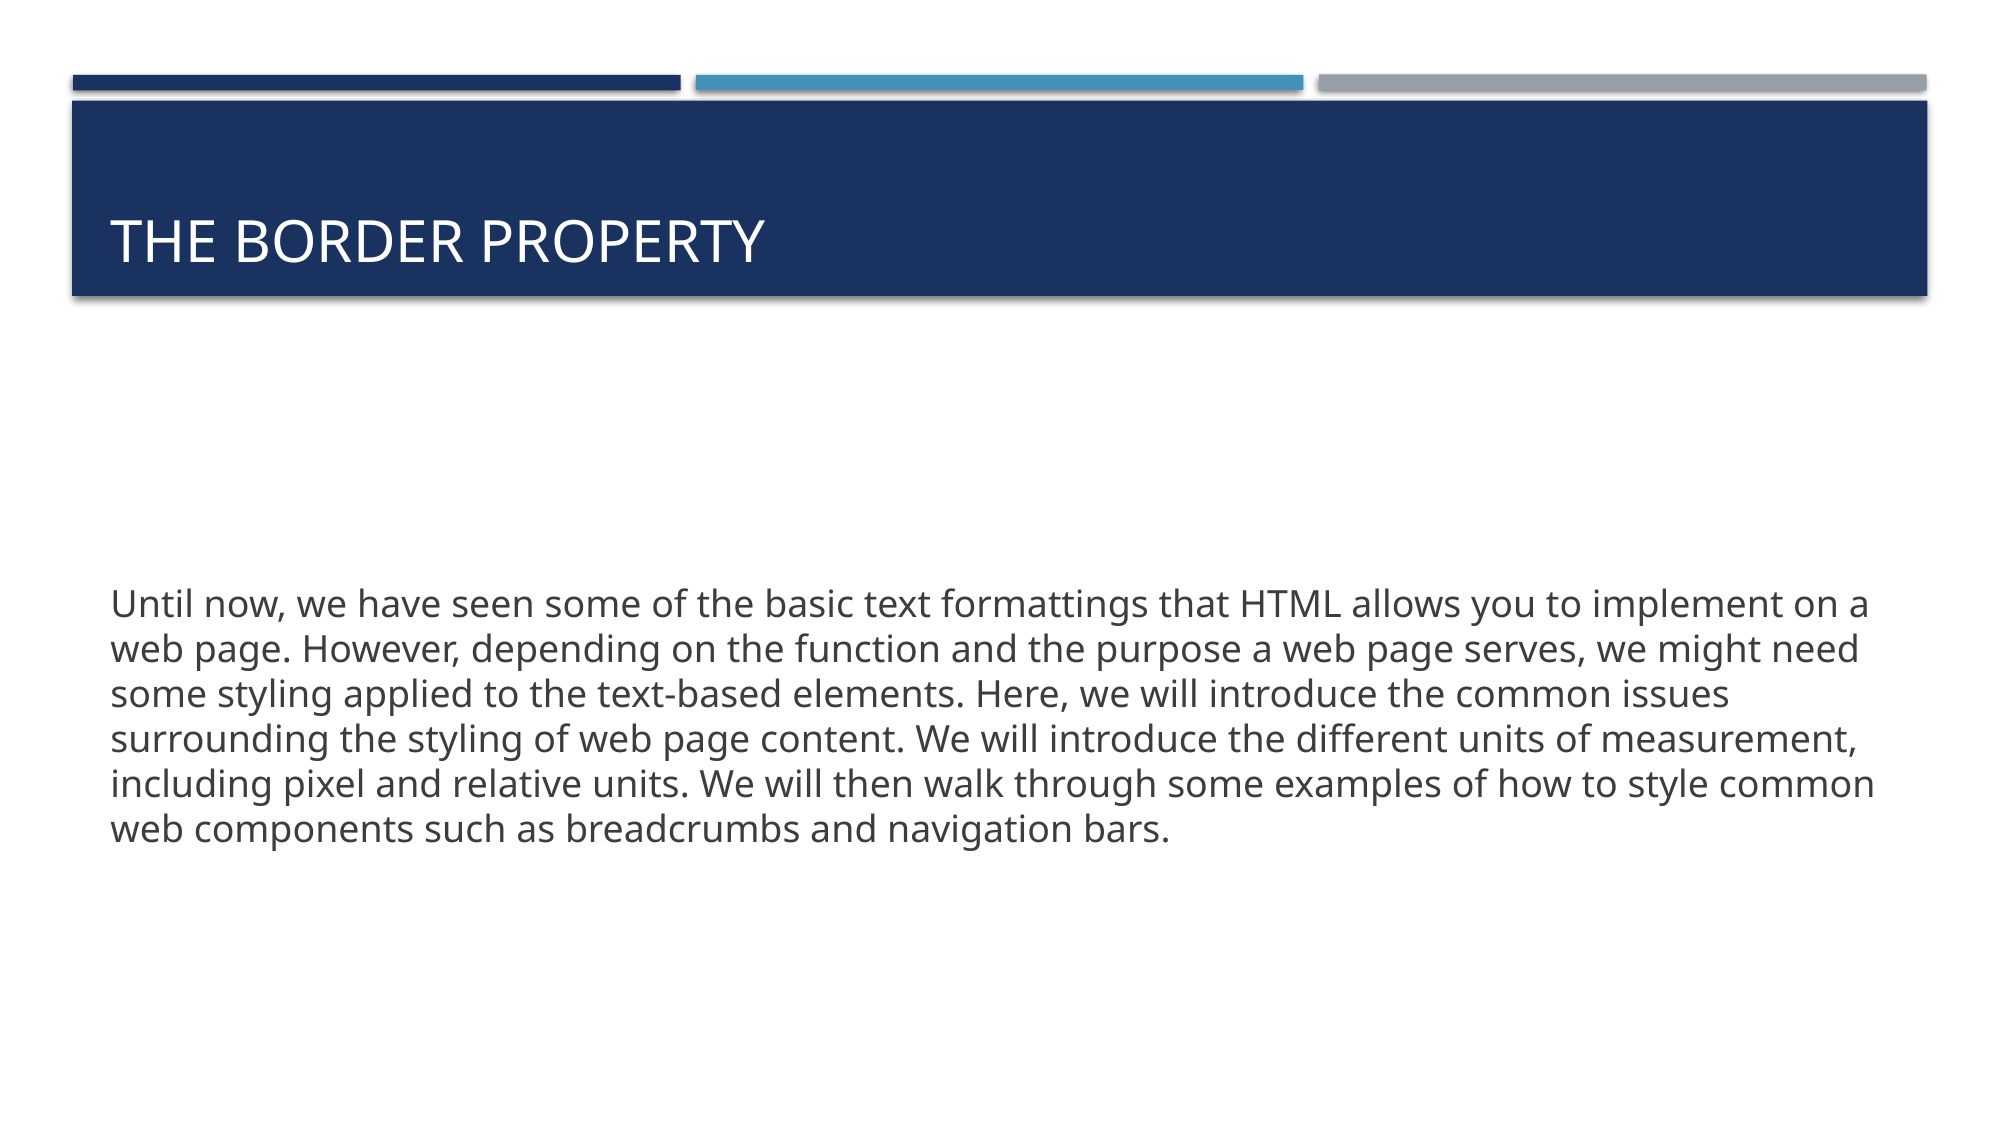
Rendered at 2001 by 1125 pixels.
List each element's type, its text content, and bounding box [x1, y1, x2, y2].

list Until now, we have seen some of the basic text formattings that HTML allows you to implement on a web page. However, depending on the function and the purpose a web page serves, we might need some styling applied to the text-based elements. Here, we will introduce the common issues surrounding the styling of web page content. We will introduce the different units of measurement, including pixel and relative units. We will then walk through some examples of how to style common web components such as breadcrumbs and navigation bars. [95, 357, 1905, 1072]
title The border Property [95, 115, 1905, 282]
